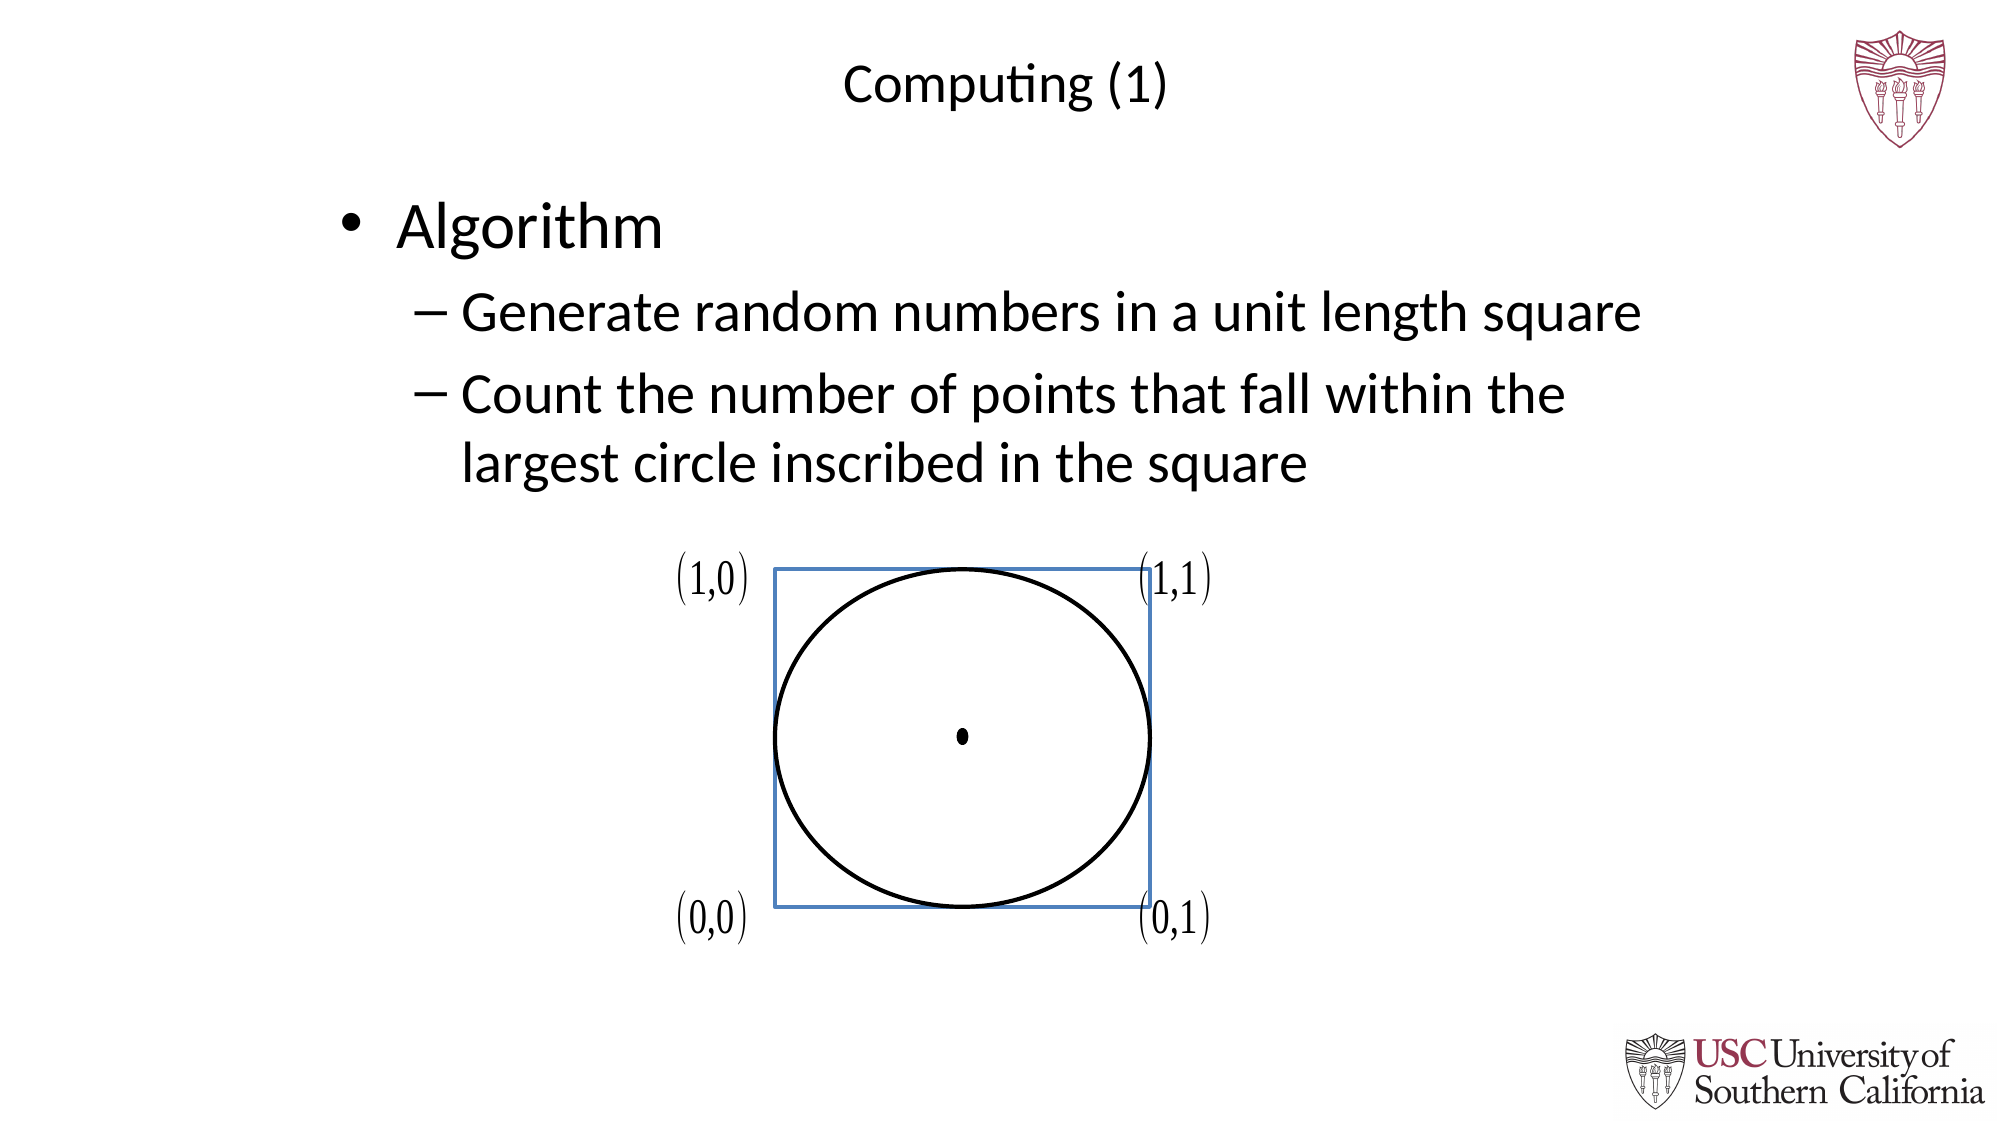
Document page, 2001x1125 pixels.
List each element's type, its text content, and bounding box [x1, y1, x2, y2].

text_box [774, 569, 1151, 908]
text_box Algorithm Generate random numbers in a unit length square Count the number of points that fall within the largest circle inscribed in the square [324, 173, 1675, 887]
